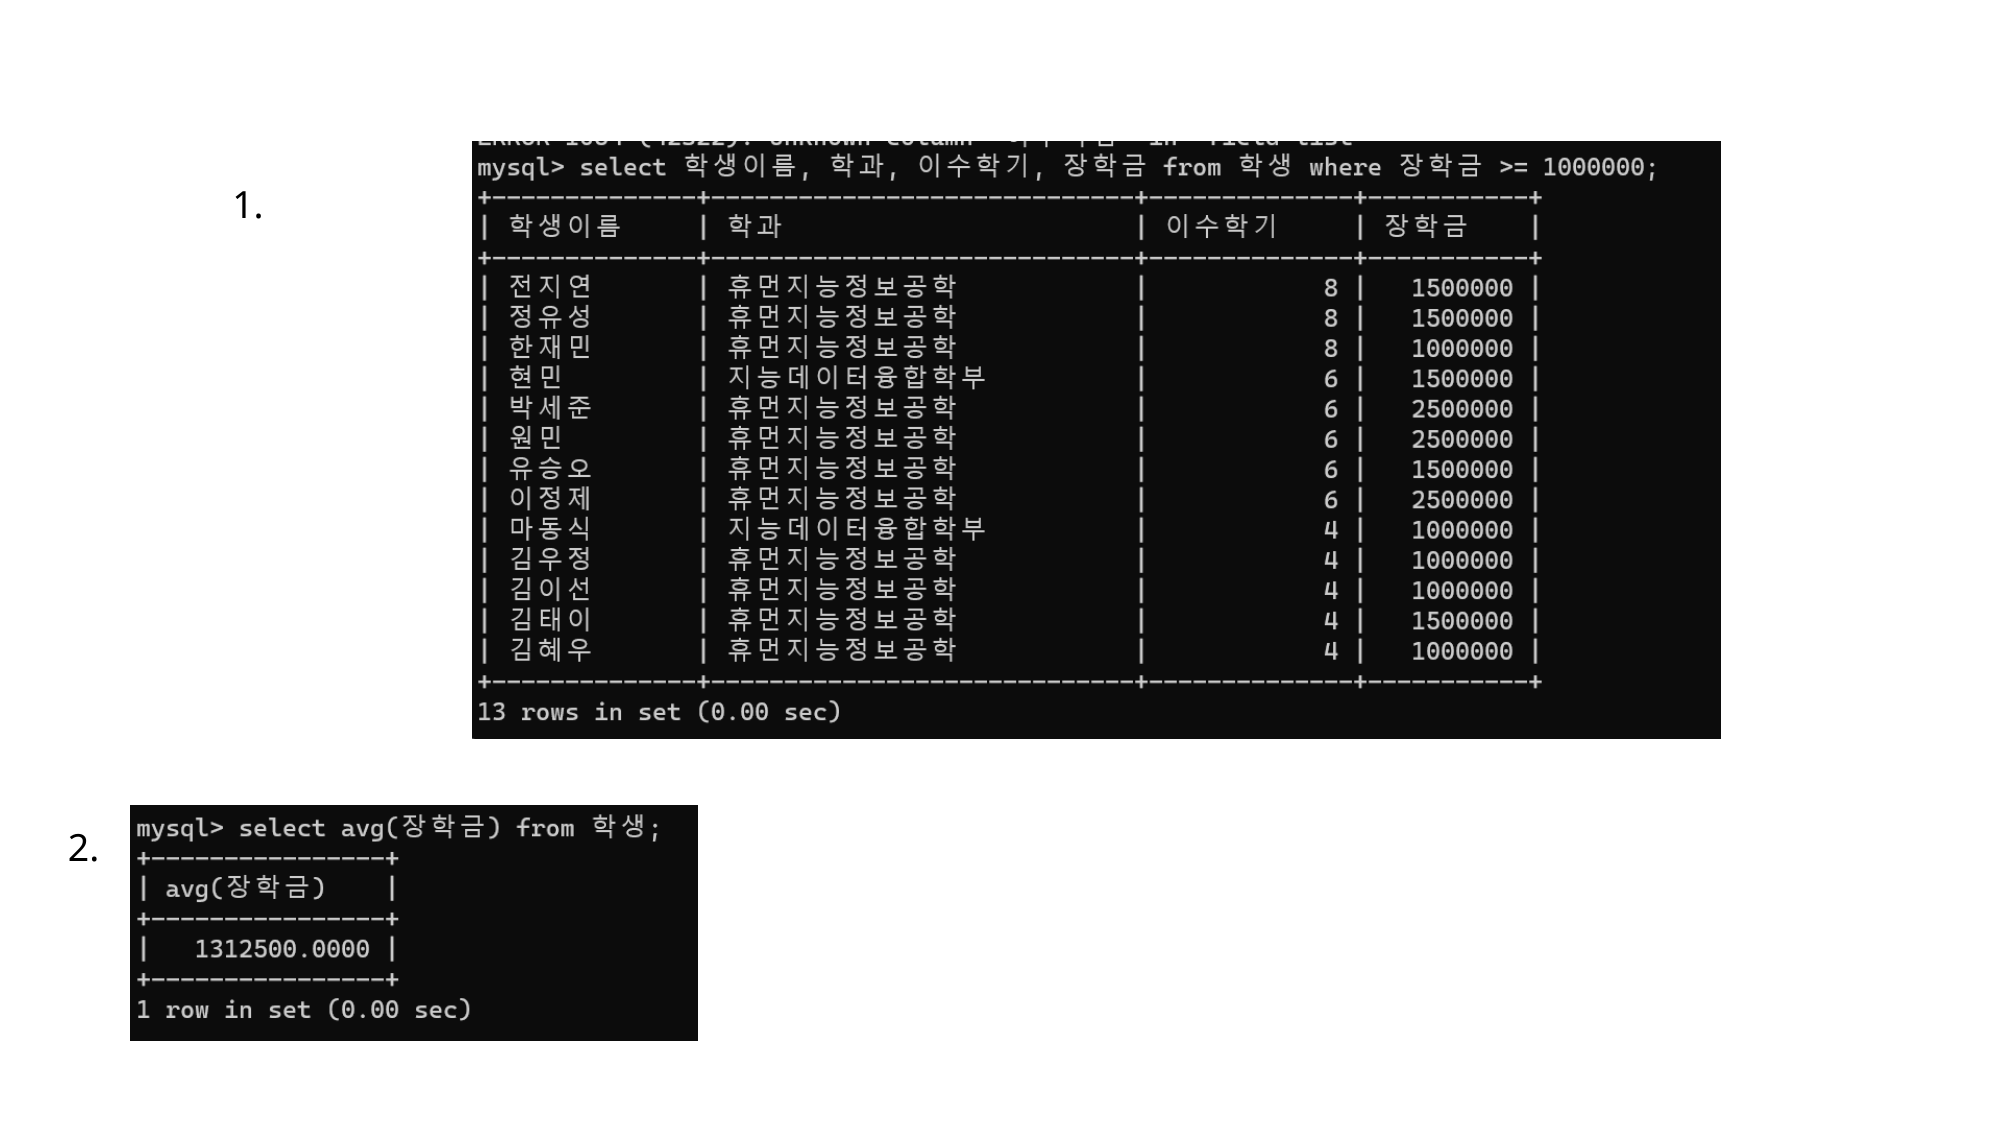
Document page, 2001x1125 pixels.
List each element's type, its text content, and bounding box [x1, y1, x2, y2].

picture [472, 141, 1721, 739]
picture [130, 805, 698, 1041]
text_box 1. [217, 173, 280, 234]
text_box 2. [53, 816, 115, 877]
